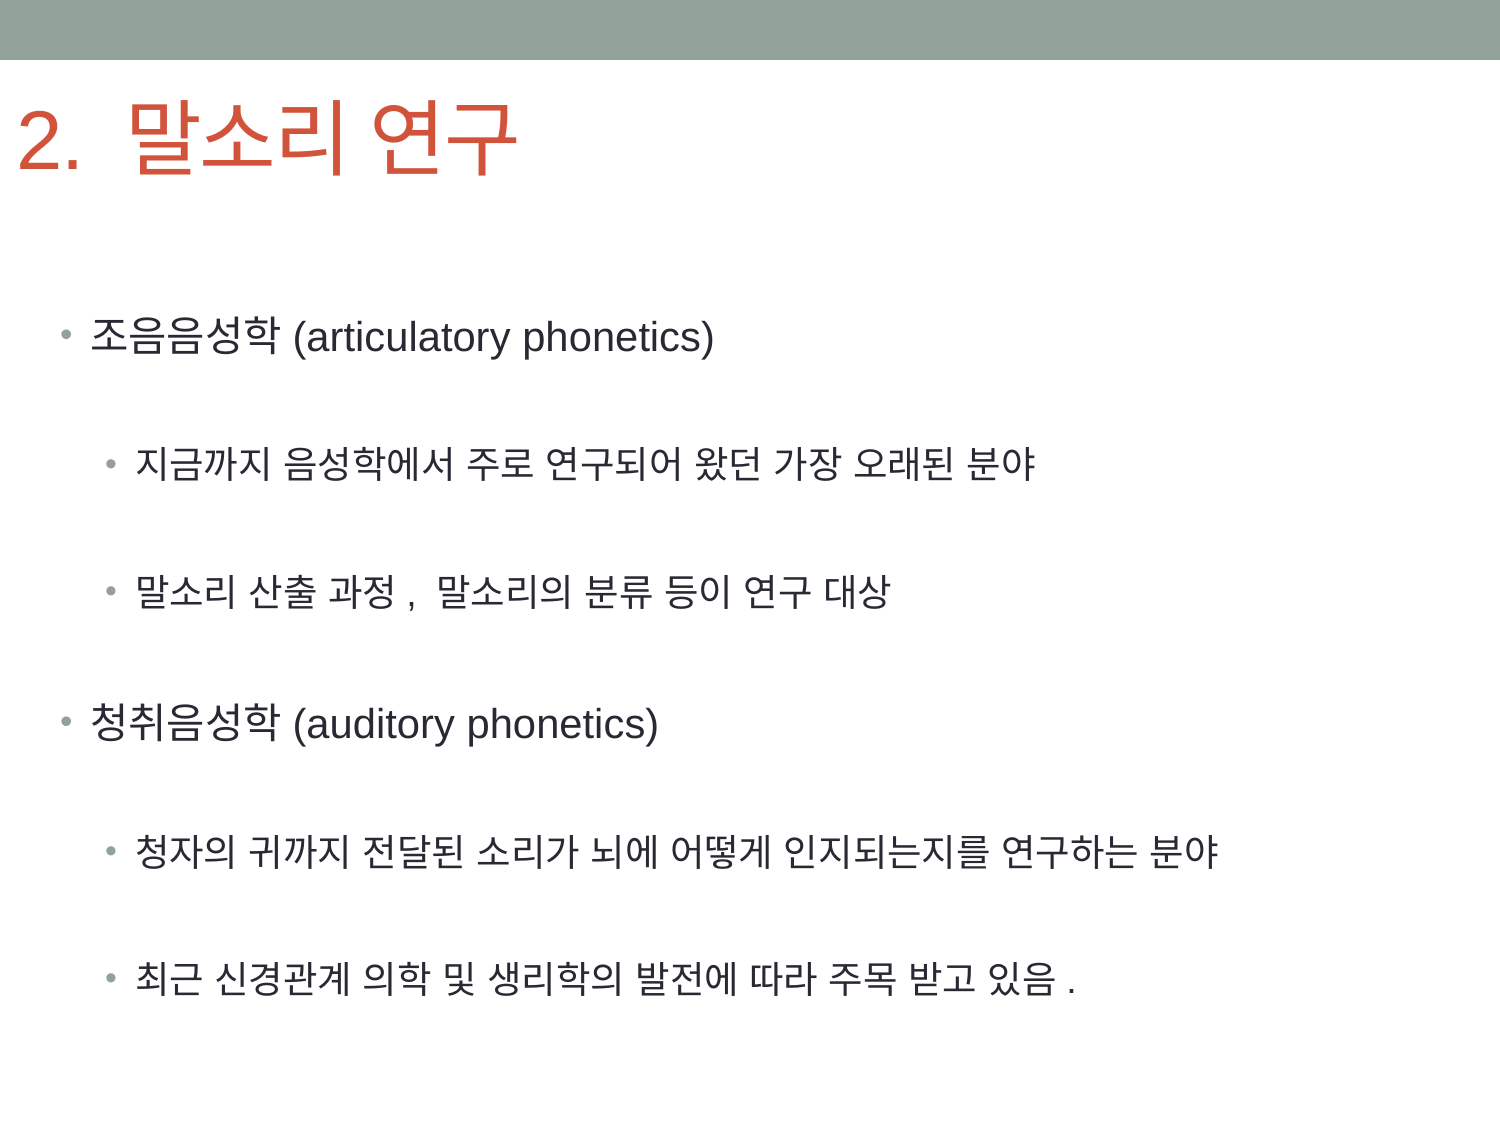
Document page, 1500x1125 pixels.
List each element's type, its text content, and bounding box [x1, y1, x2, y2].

list 조음음성학(articulatory phonetics) 지금까지 음성학에서 주로 연구되어 왔던 가장 오래된 분야 말소리 산출 과정, 말소리의 분류 등이 연구 대상 청취음성학(auditory phonetics) 청자의 귀까지 전달된 소리가 뇌에 어떻게 인지되는지를 연구하는 분야 최근 신경관계 의학 및 생리학의 발전에 따라 주목 받고 있음. [0, 243, 1500, 1106]
title 2. 말소리 연구 [1, 54, 1352, 218]
